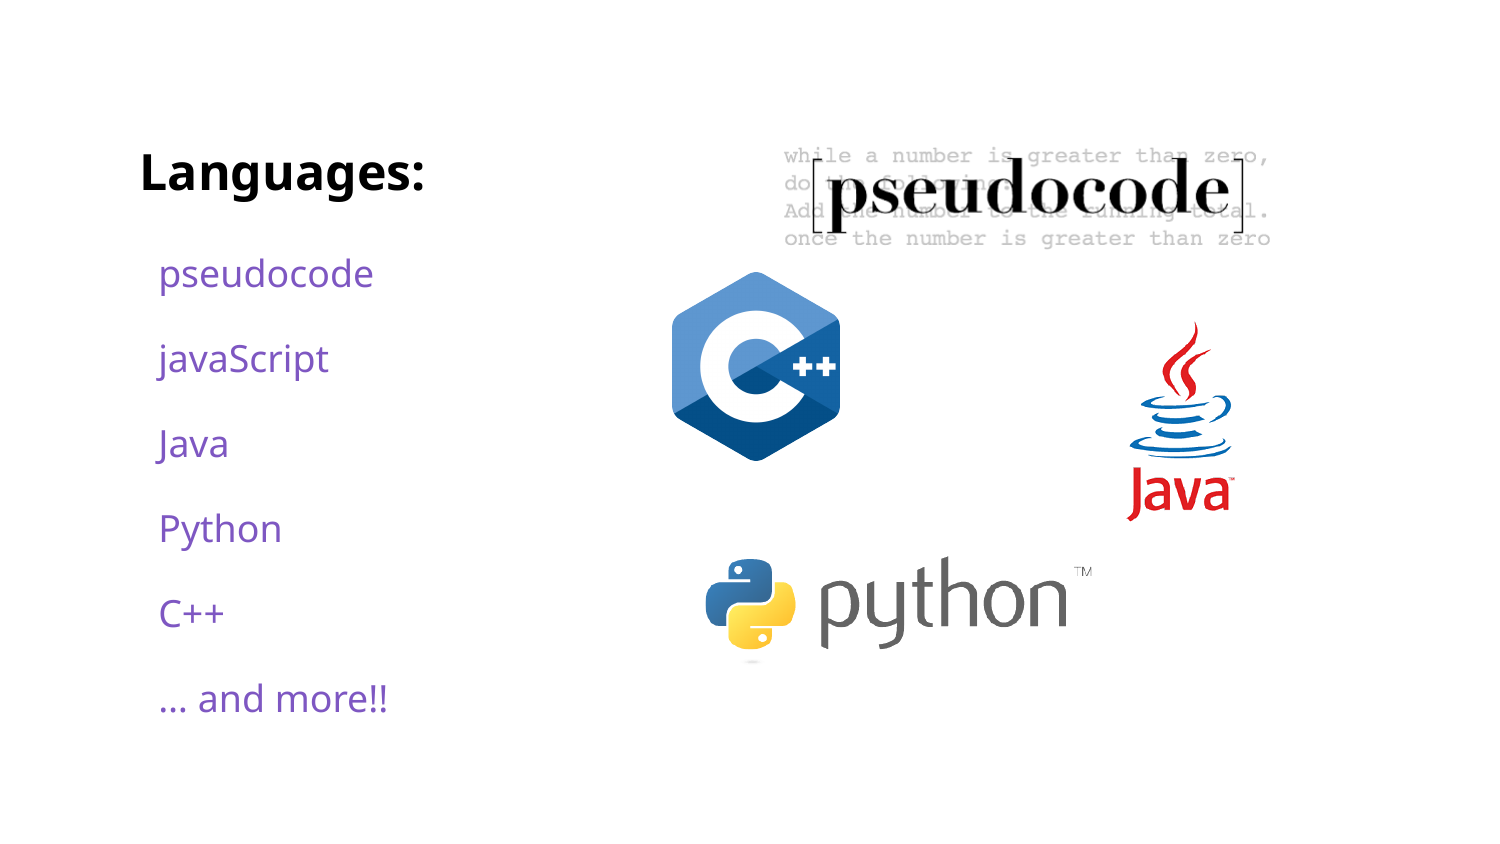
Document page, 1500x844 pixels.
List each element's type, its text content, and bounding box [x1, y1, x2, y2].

title Languages: [124, 91, 586, 216]
picture [672, 272, 840, 461]
picture [783, 146, 1271, 251]
list pseudocode javaScript Java Python C++ … and more!! [124, 228, 586, 750]
picture [640, 302, 1299, 697]
